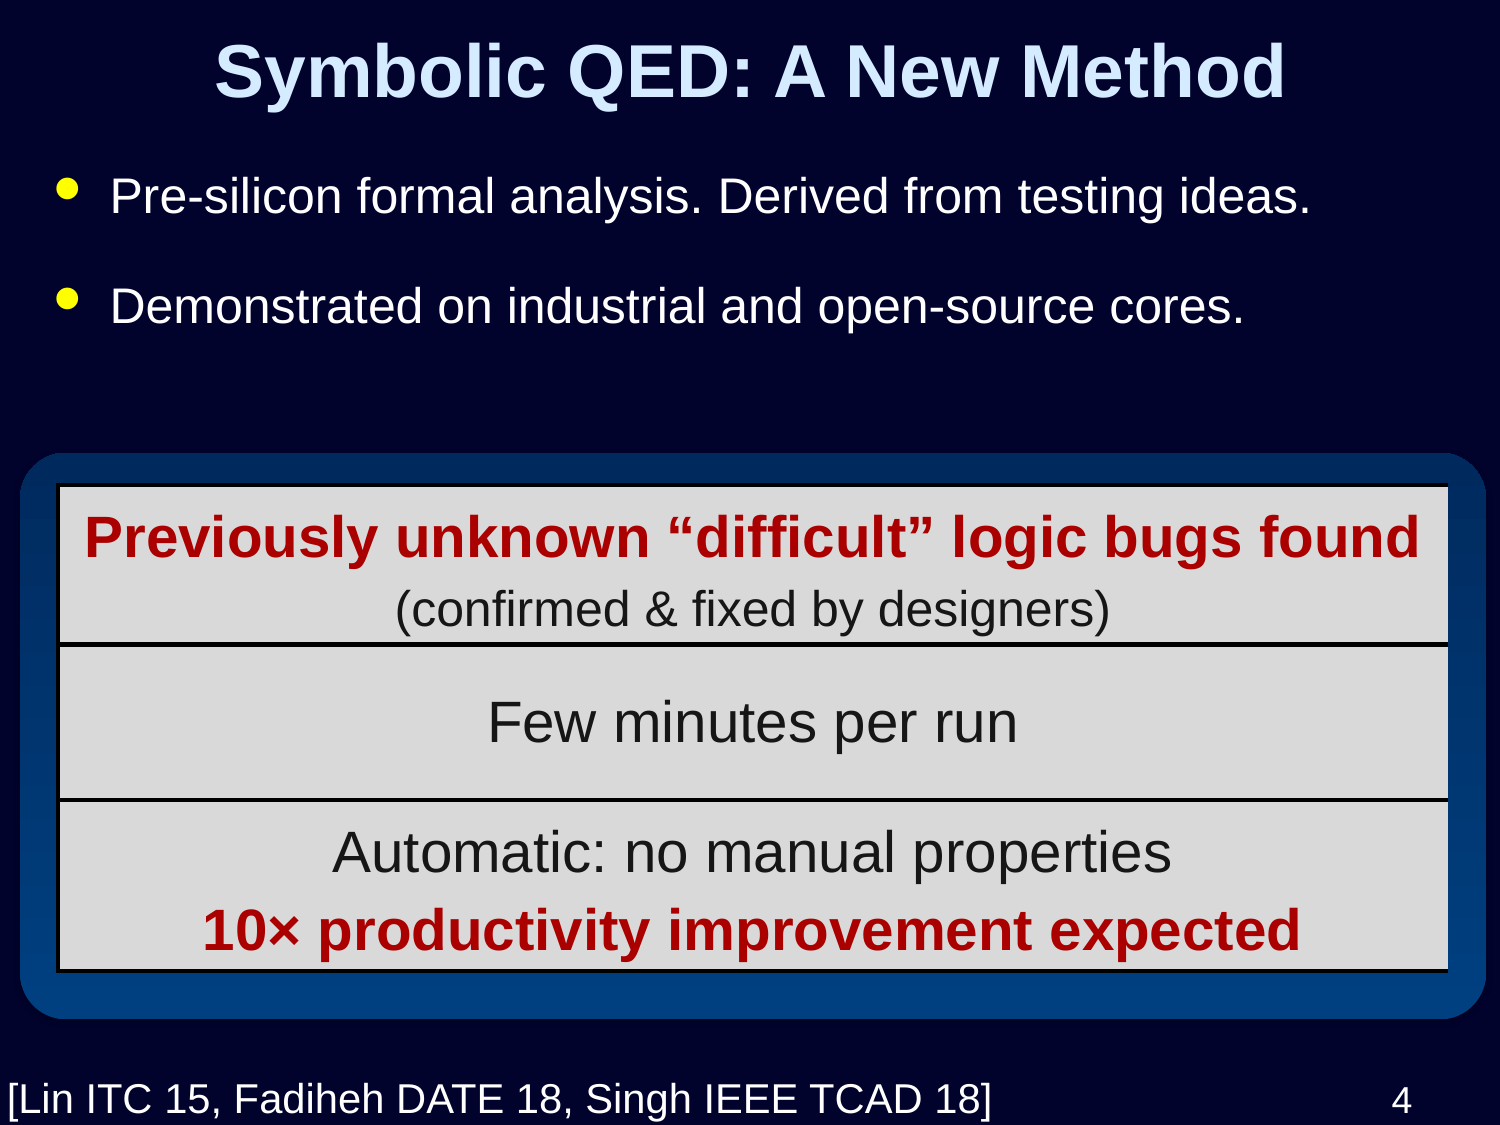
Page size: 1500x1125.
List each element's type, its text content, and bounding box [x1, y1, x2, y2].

text_box Pre-silicon formal analysis. Derived from testing ideas. Demonstrated on industrial and open-source cores. [38, 156, 1467, 459]
table_cell Few minutes per run [60, 647, 1448, 798]
text_box [20, 452, 1487, 1020]
text_box 3 [1226, 1072, 1500, 1125]
table_cell Automatic: no manual properties 10× productivity improvement expected [60, 802, 1448, 969]
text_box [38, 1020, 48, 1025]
table_header Previously unknown “difficult” logic bugs found (confirmed & fixed by designers) [60, 487, 1448, 642]
title Symbolic QED: A New Method [0, 35, 1500, 111]
text_box [Lin ITC 15, Fadiheh DATE 18, Singh IEEE TCAD 18] [0, 1064, 1008, 1125]
